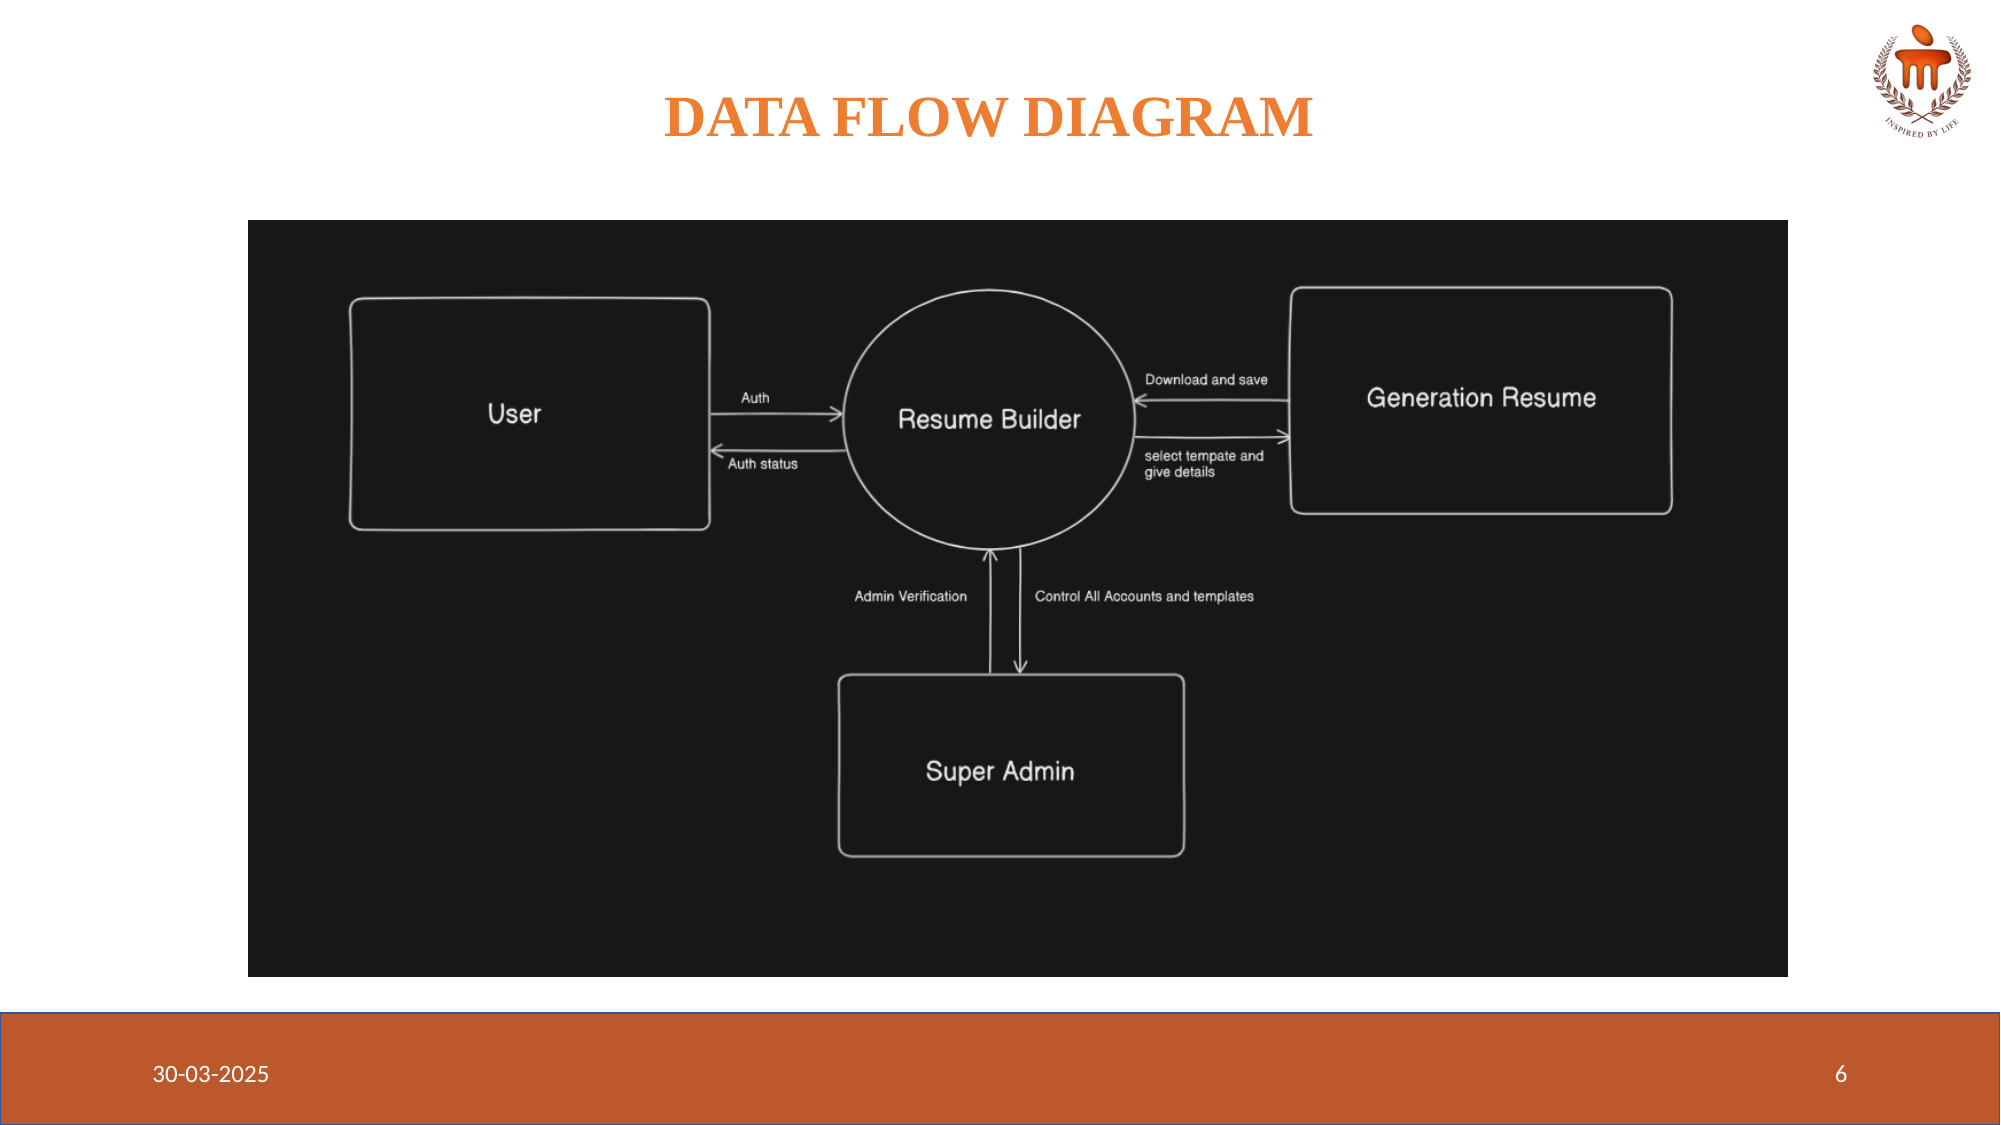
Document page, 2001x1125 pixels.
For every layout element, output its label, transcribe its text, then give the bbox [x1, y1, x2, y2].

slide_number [137, 1042, 588, 1103]
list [1862, 22, 1981, 141]
picture [248, 220, 1788, 977]
text_box DATA FLOW DIAGRAM [649, 70, 1329, 156]
slide_number 6 [1412, 1042, 1863, 1103]
text_box [0, 1012, 2000, 1125]
